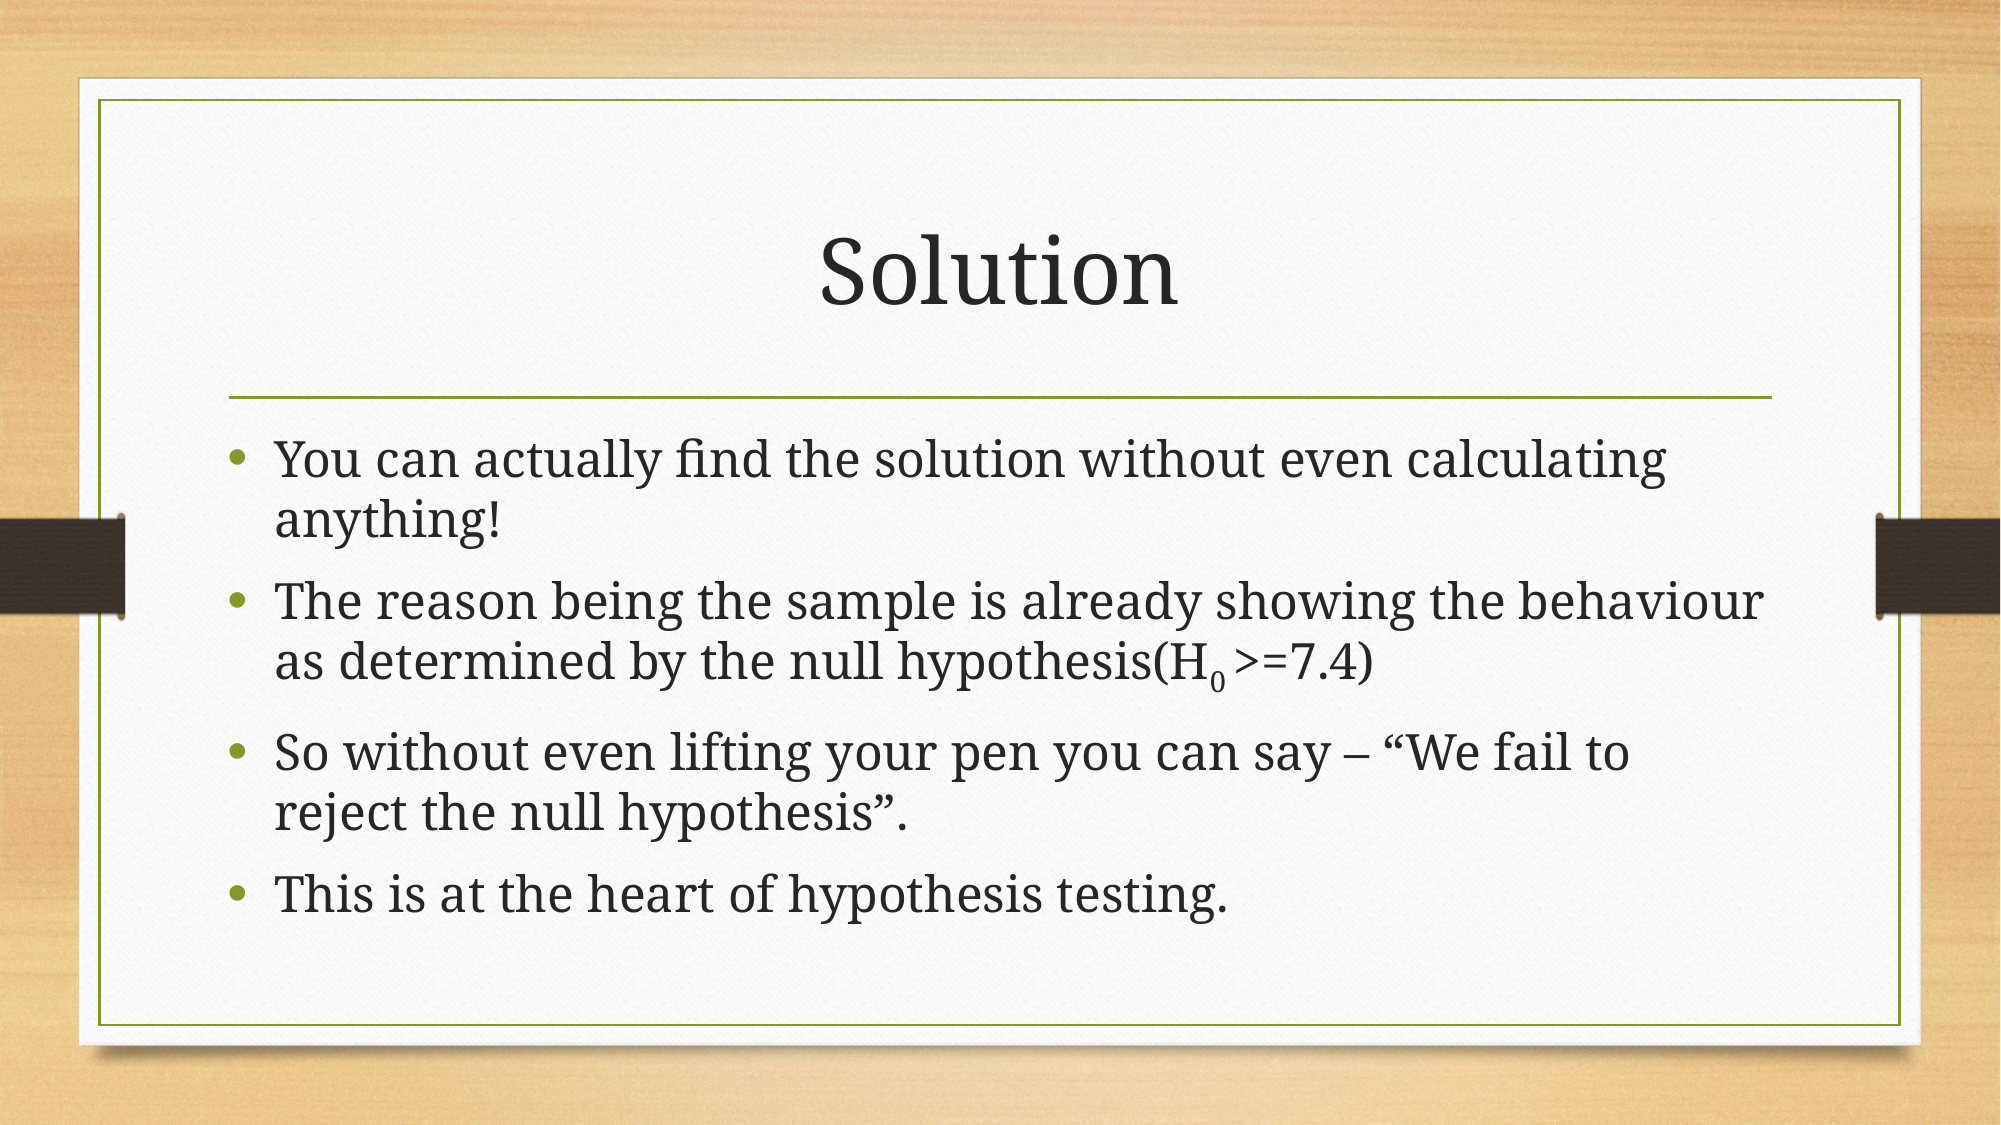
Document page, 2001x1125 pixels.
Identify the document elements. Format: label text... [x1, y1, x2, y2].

list You can actually find the solution without even calculating anything! The reason being the sample is already showing the behaviour as determined by the null hypothesis(H0 >=7.4) So without even lifting your pen you can say – “We fail to reject the null hypothesis”. This is at the heart of hypothesis testing. [212, 419, 1788, 964]
picture [0, 0, 2001, 1125]
title Solution [212, 161, 1788, 375]
